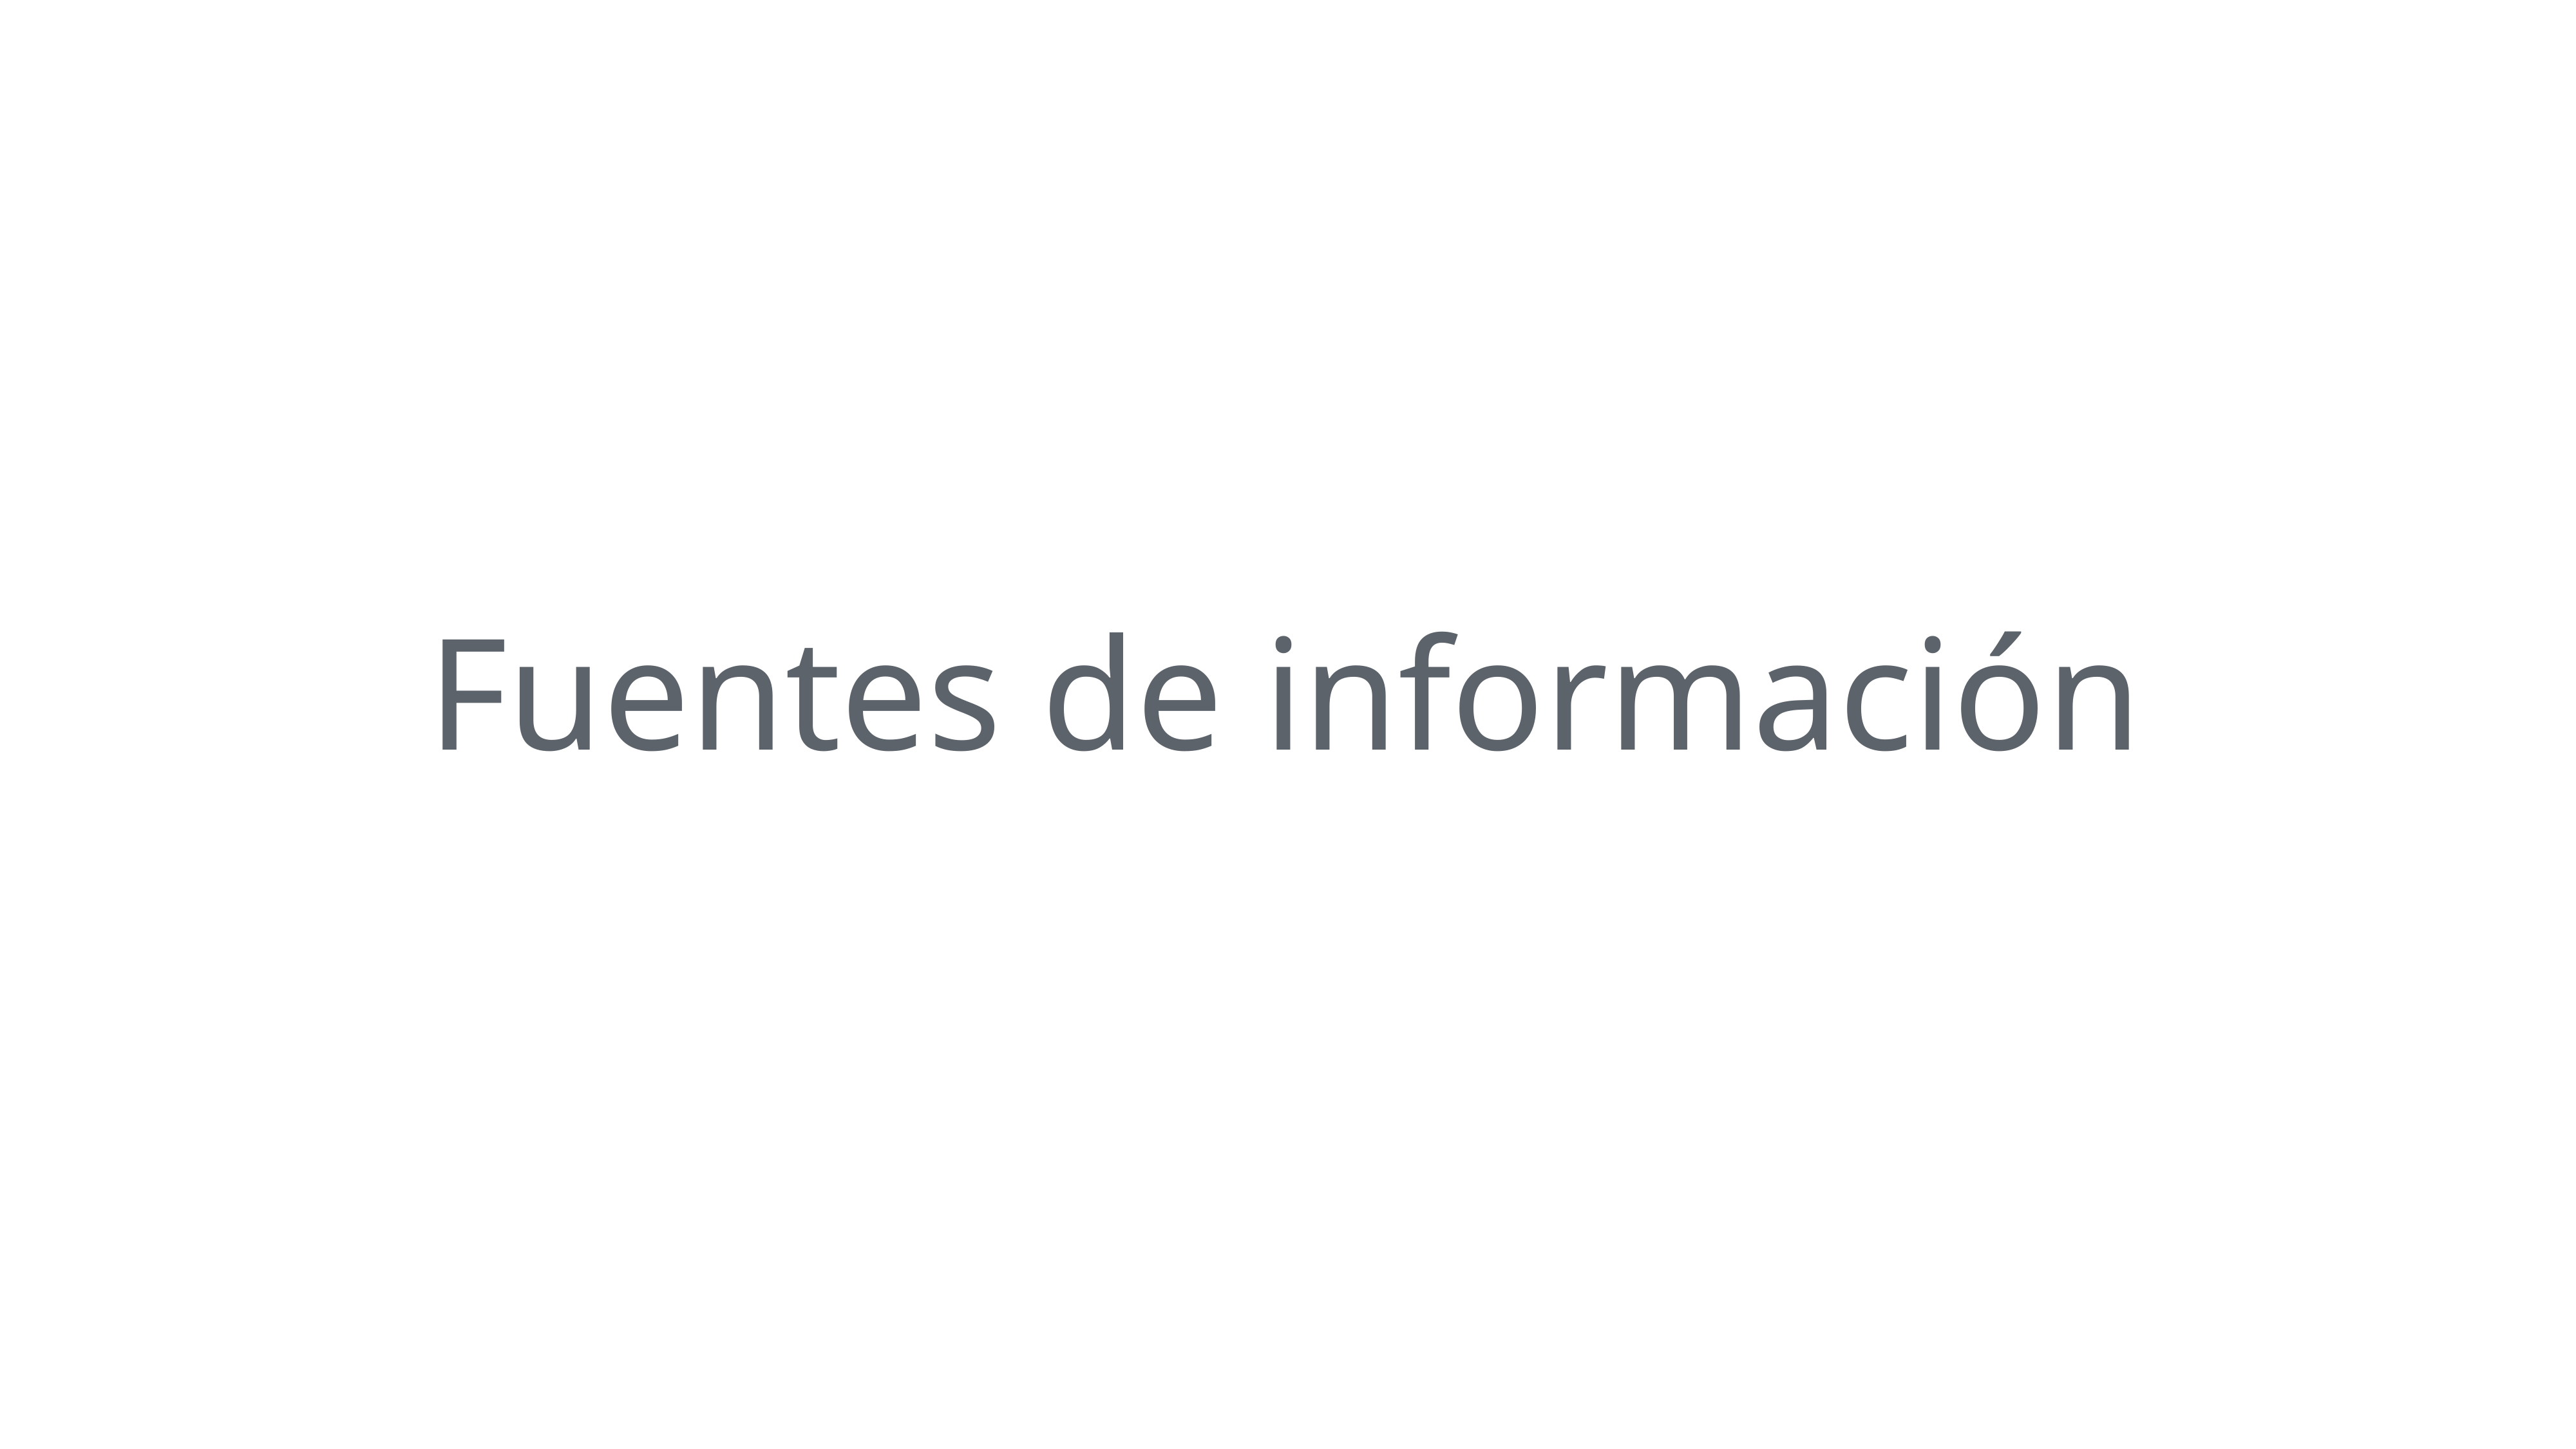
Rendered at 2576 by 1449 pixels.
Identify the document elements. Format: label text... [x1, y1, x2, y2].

title Fuentes de información [90, 605, 2480, 787]
